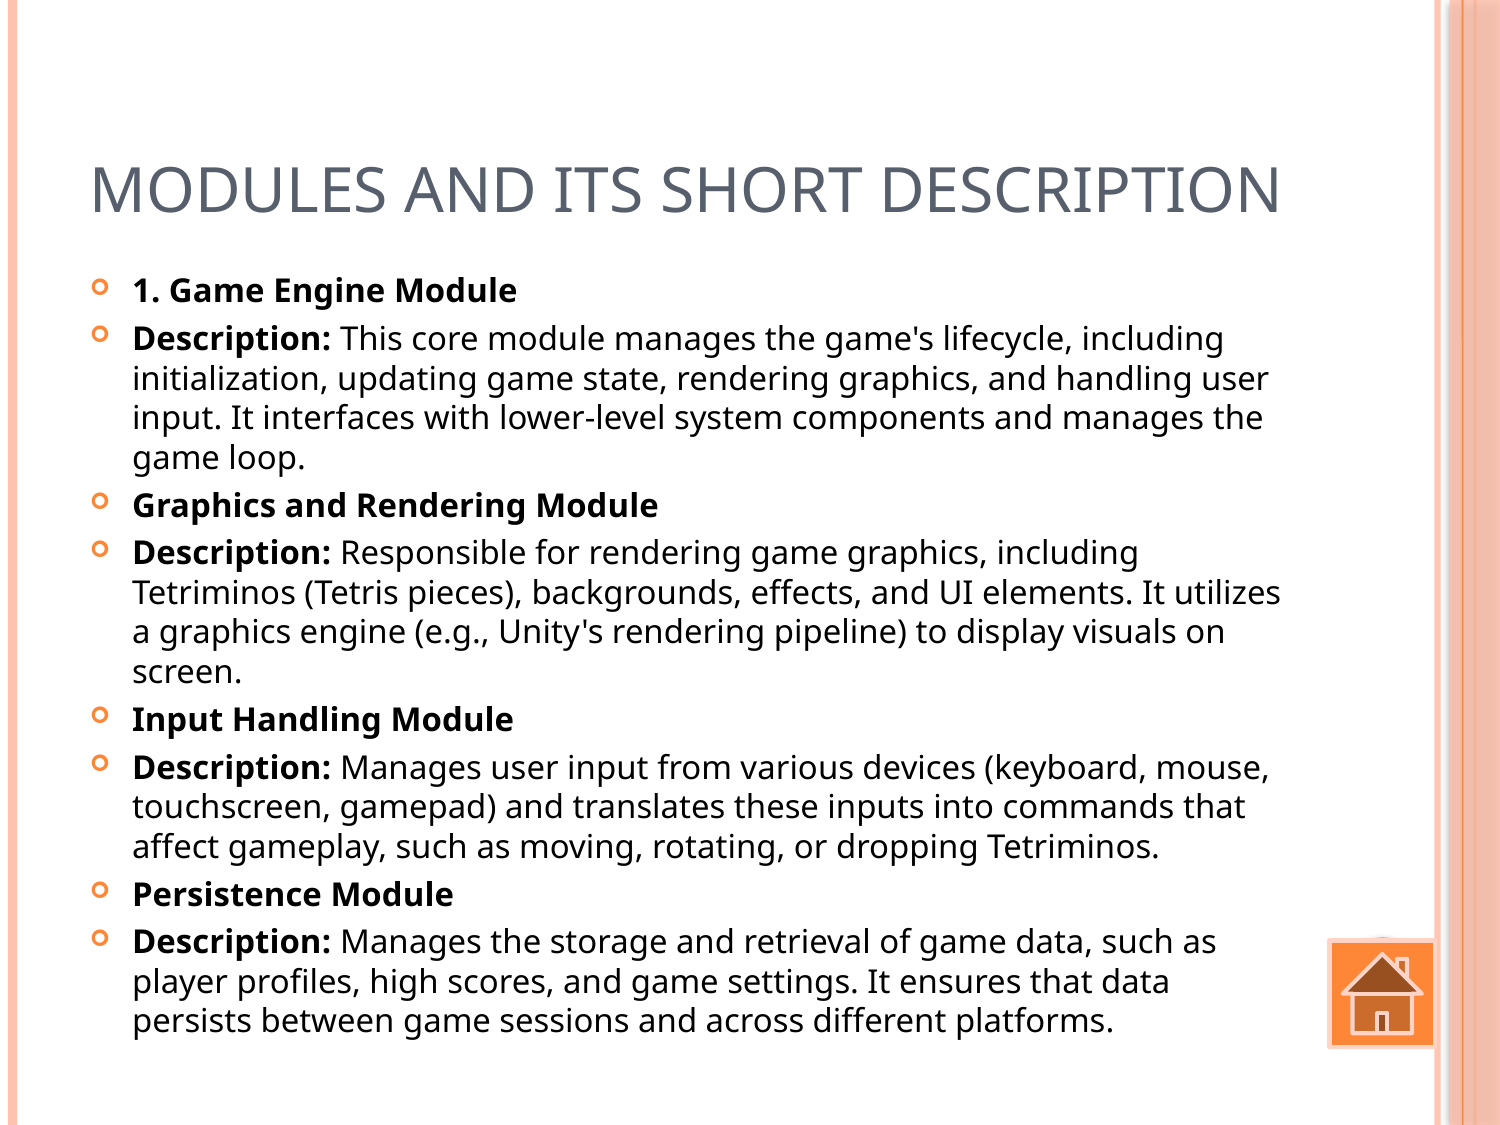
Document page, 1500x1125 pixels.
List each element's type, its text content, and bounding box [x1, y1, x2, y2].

text_box [1327, 938, 1437, 1049]
title Modules and its short description [75, 45, 1300, 233]
list 1. Game Engine Module Description: This core module manages the game's lifecycle, including initialization, updating game state, rendering graphics, and handling user input. It interfaces with lower-level system components and manages the game loop. Graphics and Rendering Module Description: Responsible for rendering game graphics, including Tetriminos (Tetris pieces), backgrounds, effects, and UI elements. It utilizes a graphics engine (e.g., Unity's rendering pipeline) to display visuals on screen. Input Handling Module Description: Manages user input from various devices (keyboard, mouse, touchscreen, gamepad) and translates these inputs into commands that affect gameplay, such as moving, rotating, or dropping Tetriminos. Persistence Module Description: Manages the storage and retrieval of game data, such as player profiles, high scores, and game settings. It ensures that data persists between game sessions and across different platforms. [75, 262, 1300, 1062]
